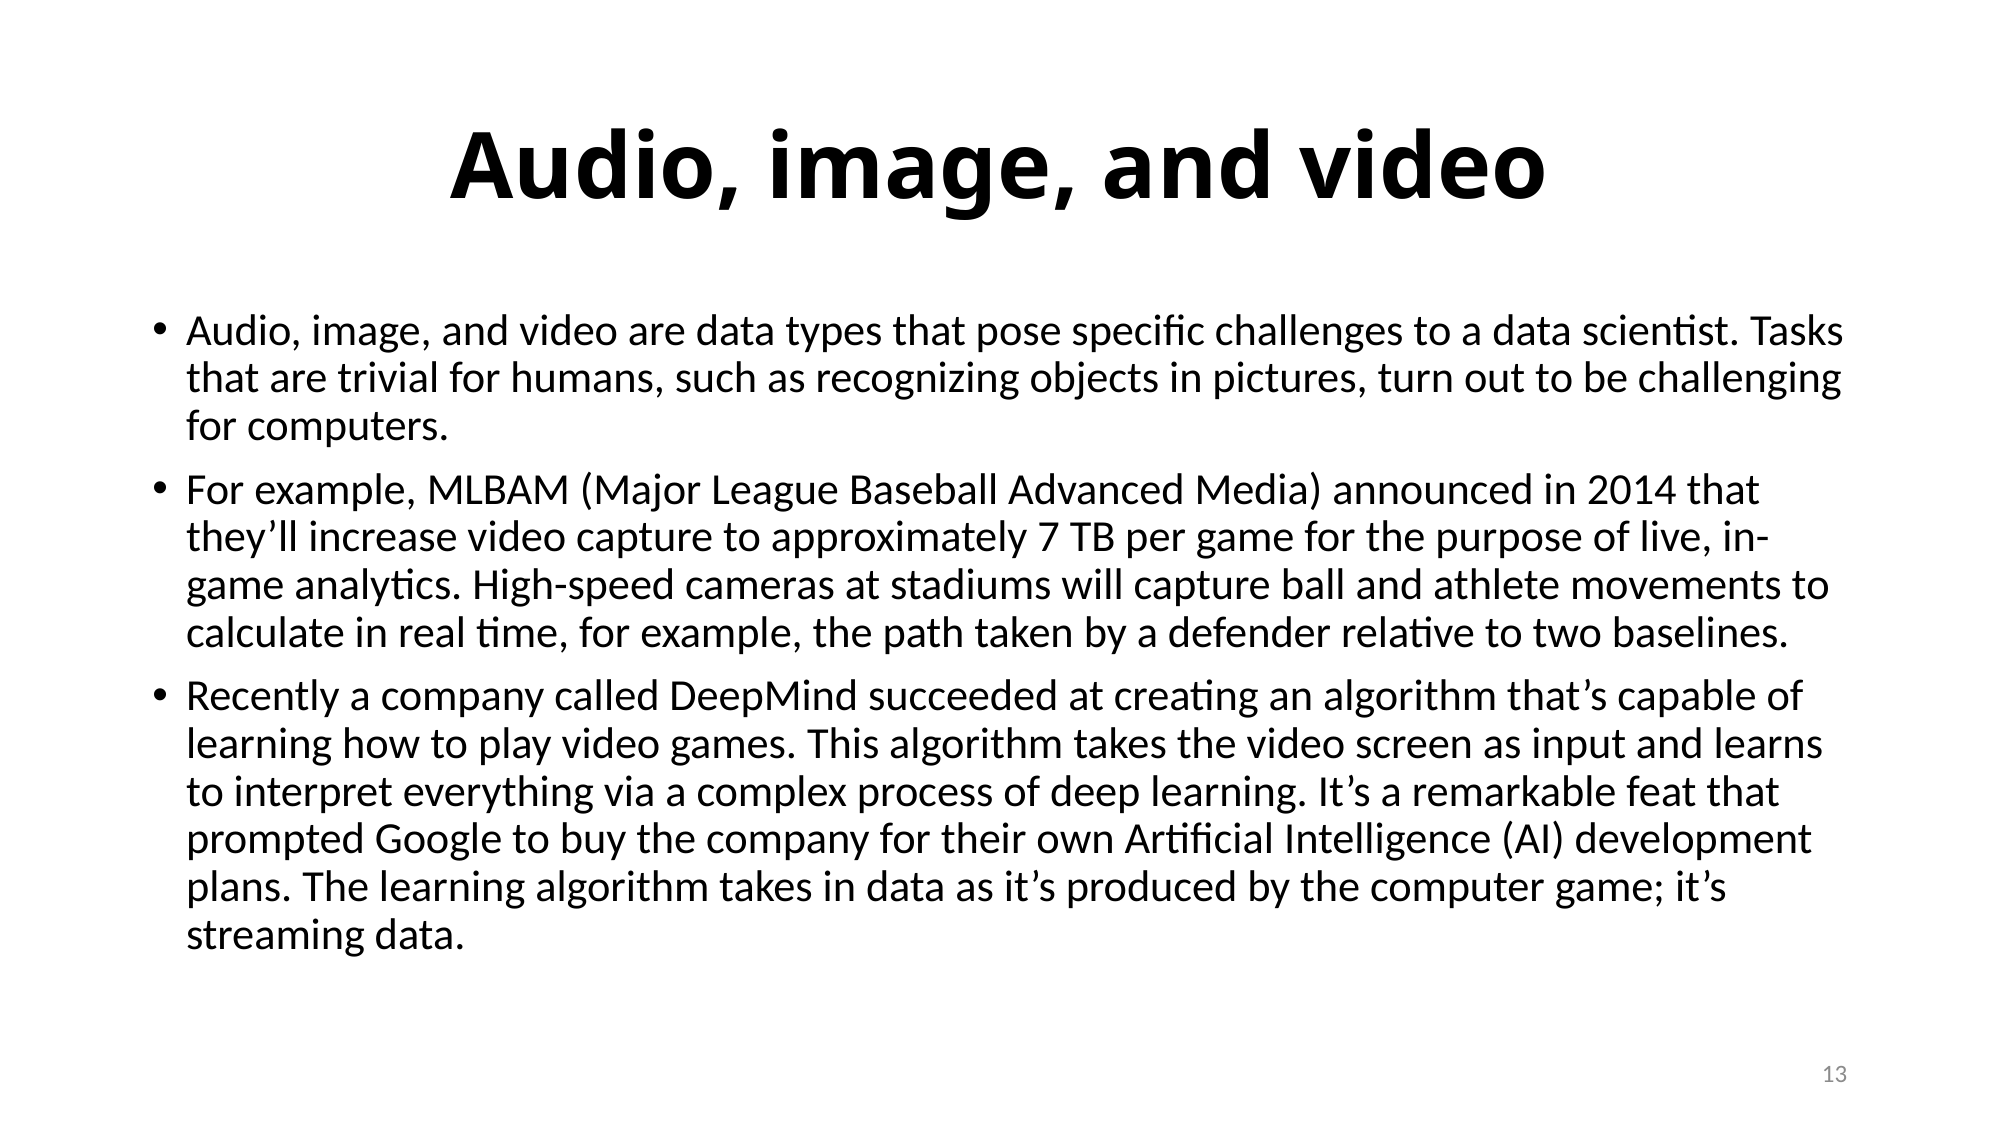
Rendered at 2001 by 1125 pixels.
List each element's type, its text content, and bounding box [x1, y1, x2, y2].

list Audio, image, and video are data types that pose specific challenges to a data scientist. Tasks that are trivial for humans, such as recognizing objects in pictures, turn out to be challenging for computers. For example, MLBAM (Major League Baseball Advanced Media) announced in 2014 that they’ll increase video capture to approximately 7 TB per game for the purpose of live, in-game analytics. High-speed cameras at stadiums will capture ball and athlete movements to calculate in real time, for example, the path taken by a defender relative to two baselines. Recently a company called DeepMind succeeded at creating an algorithm that’s capable of learning how to play video games. This algorithm takes the video screen as input and learns to interpret everything via a complex process of deep learning. It’s a remarkable feat that prompted Google to buy the company for their own Artificial Intelligence (AI) development plans. The learning algorithm takes in data as it’s produced by the computer game; it’s streaming data. [137, 299, 1863, 1014]
slide_number 13 [1412, 1042, 1863, 1103]
title Audio, image, and video [137, 59, 1863, 278]
